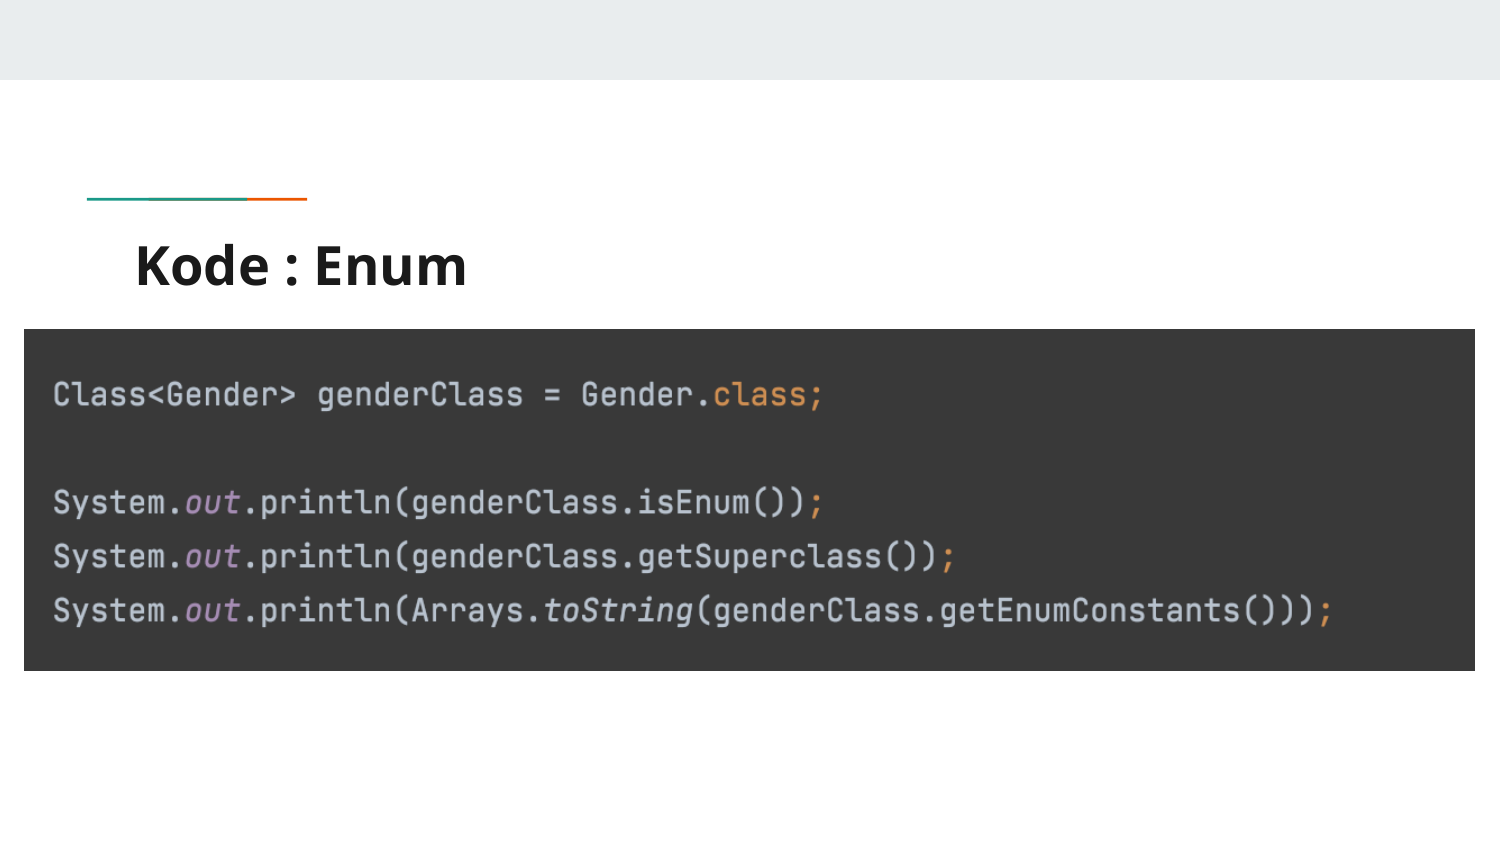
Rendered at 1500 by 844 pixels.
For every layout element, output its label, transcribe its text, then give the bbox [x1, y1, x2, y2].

title Kode : Enum [119, 216, 1381, 305]
picture [24, 328, 1476, 671]
